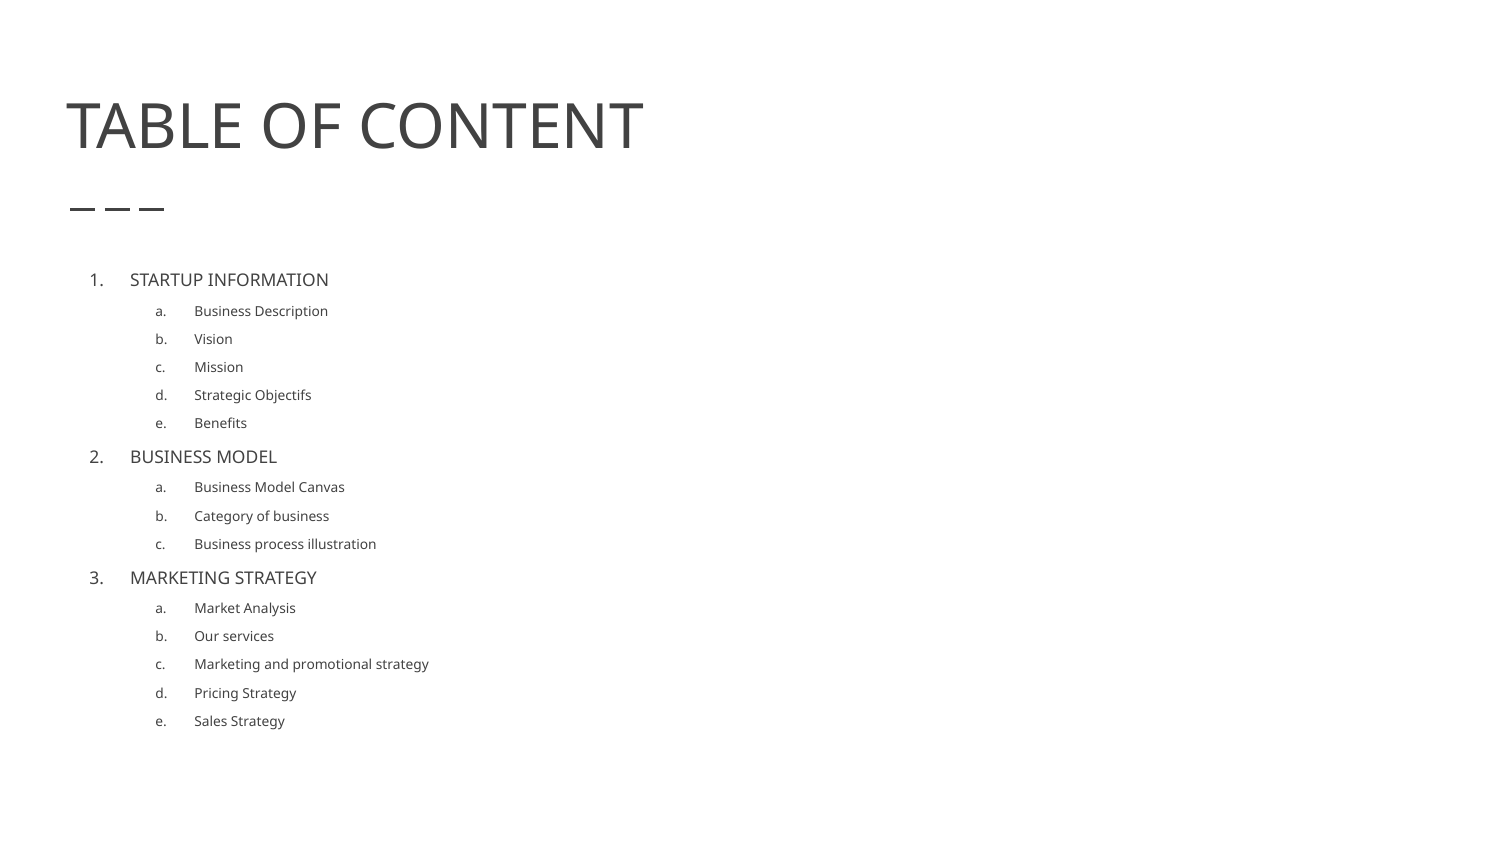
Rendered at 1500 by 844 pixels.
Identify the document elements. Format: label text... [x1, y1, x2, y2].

title TABLE OF CONTENT [51, 61, 1449, 182]
list STARTUP INFORMATION Business Description Vision Mission Strategic Objectifs Benefits BUSINESS MODEL Business Model Canvas Category of business Business process illustration MARKETING STRATEGY Market Analysis Our services Marketing and promotional strategy Pricing Strategy Sales Strategy [51, 240, 1449, 750]
